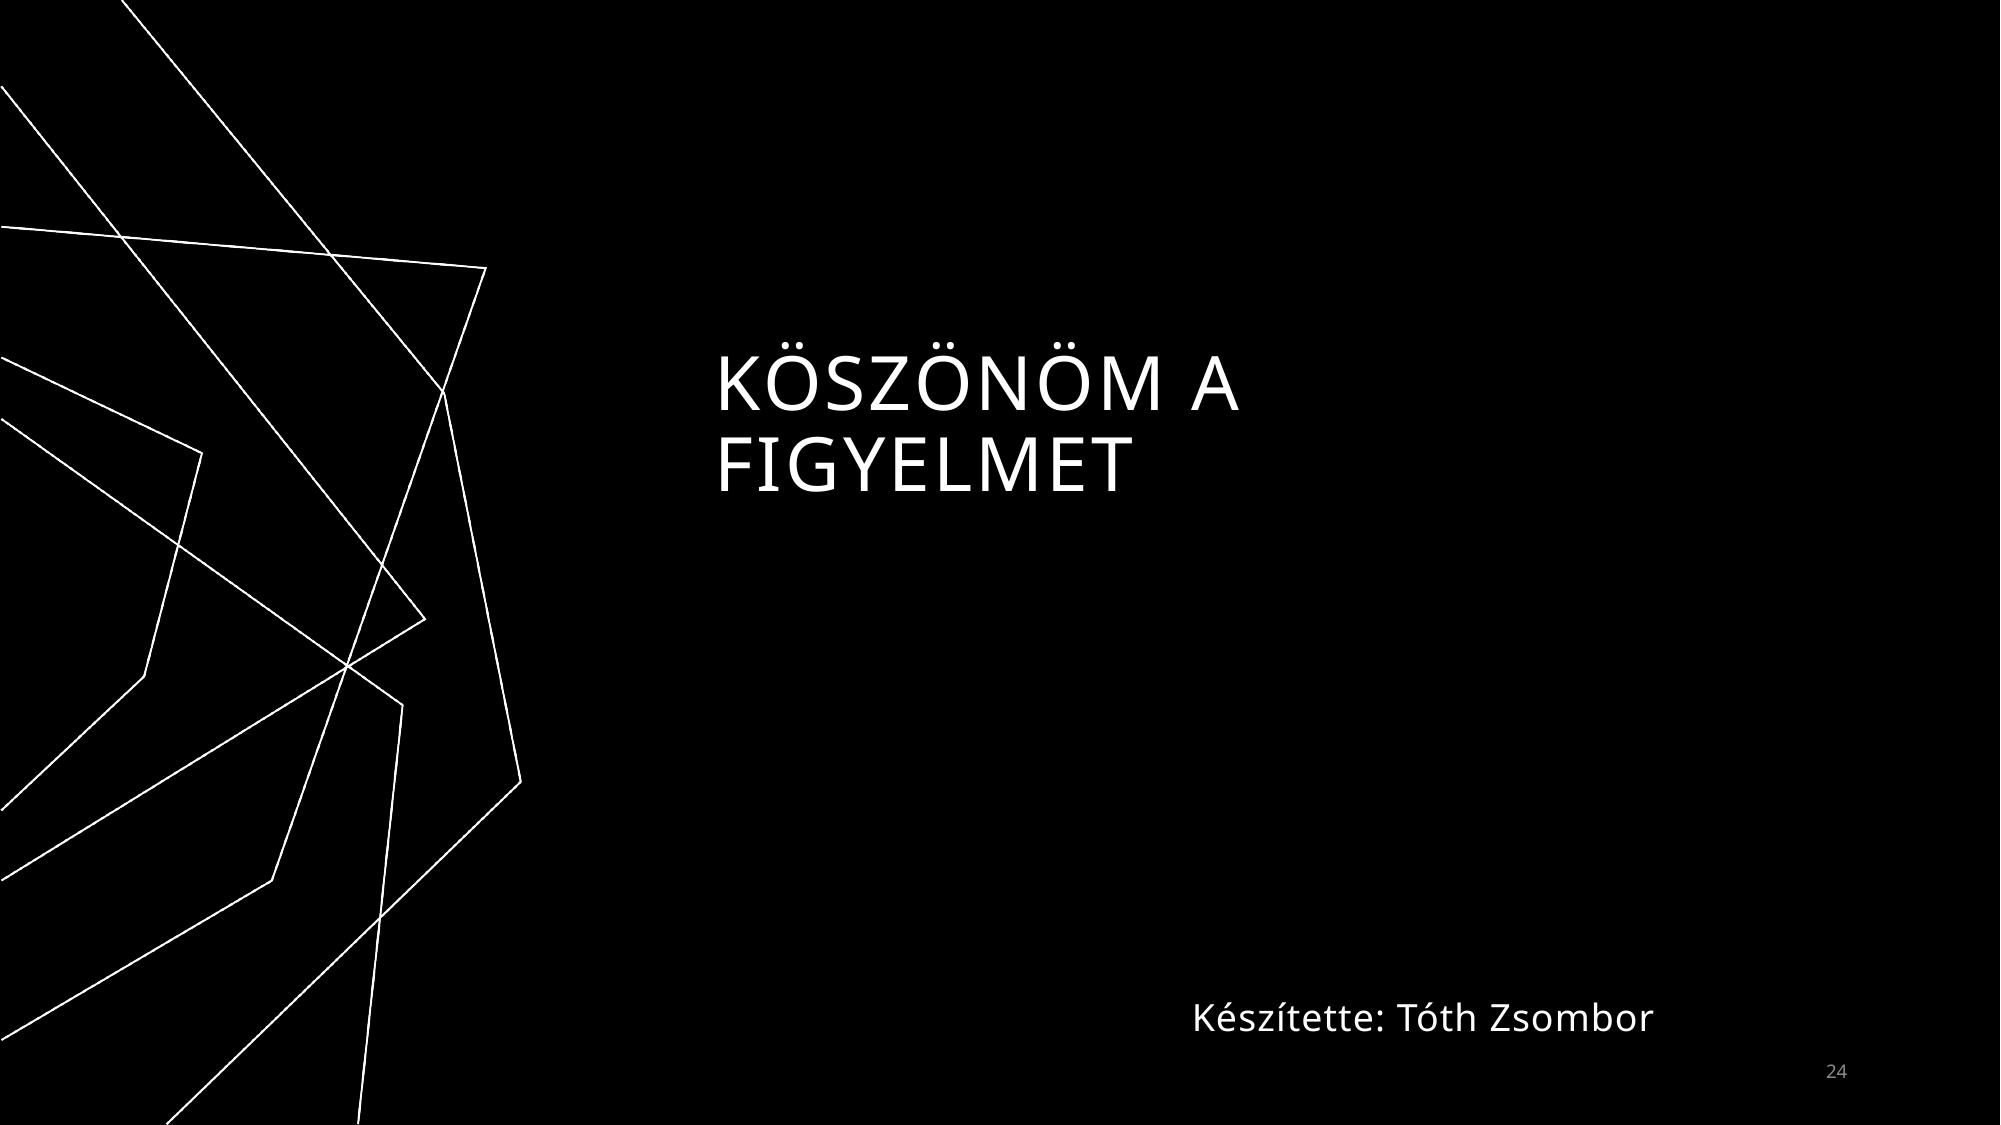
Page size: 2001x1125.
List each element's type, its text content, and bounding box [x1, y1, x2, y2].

subtitle Készítette: Tóth Zsombor [1176, 964, 1863, 1043]
slide_number 24 [1571, 1042, 1863, 1103]
title Köszönöm a figyelmet [699, 265, 1386, 516]
picture [0, 0, 522, 1125]
